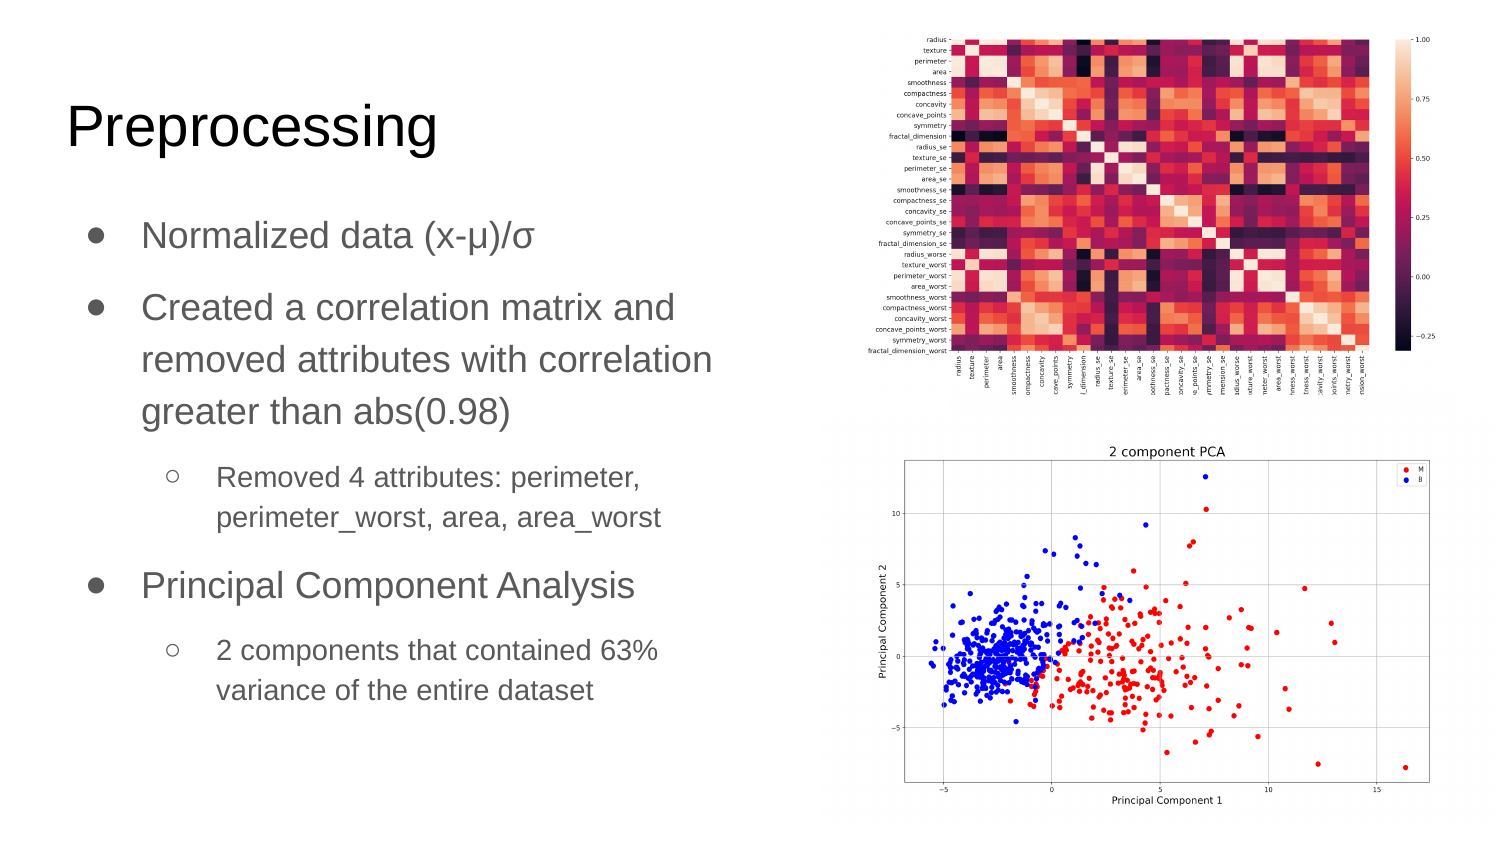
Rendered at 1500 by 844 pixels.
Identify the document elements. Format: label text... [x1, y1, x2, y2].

picture [819, 23, 1497, 829]
title Preprocessing [51, 72, 862, 167]
list Normalized data (x-μ)/σ Created a correlation matrix and removed attributes with correlation greater than abs(0.98) Removed 4 attributes: perimeter, perimeter_worst, area, area_worst Principal Component Analysis 2 components that contained 63% variance of the entire dataset [51, 189, 769, 794]
